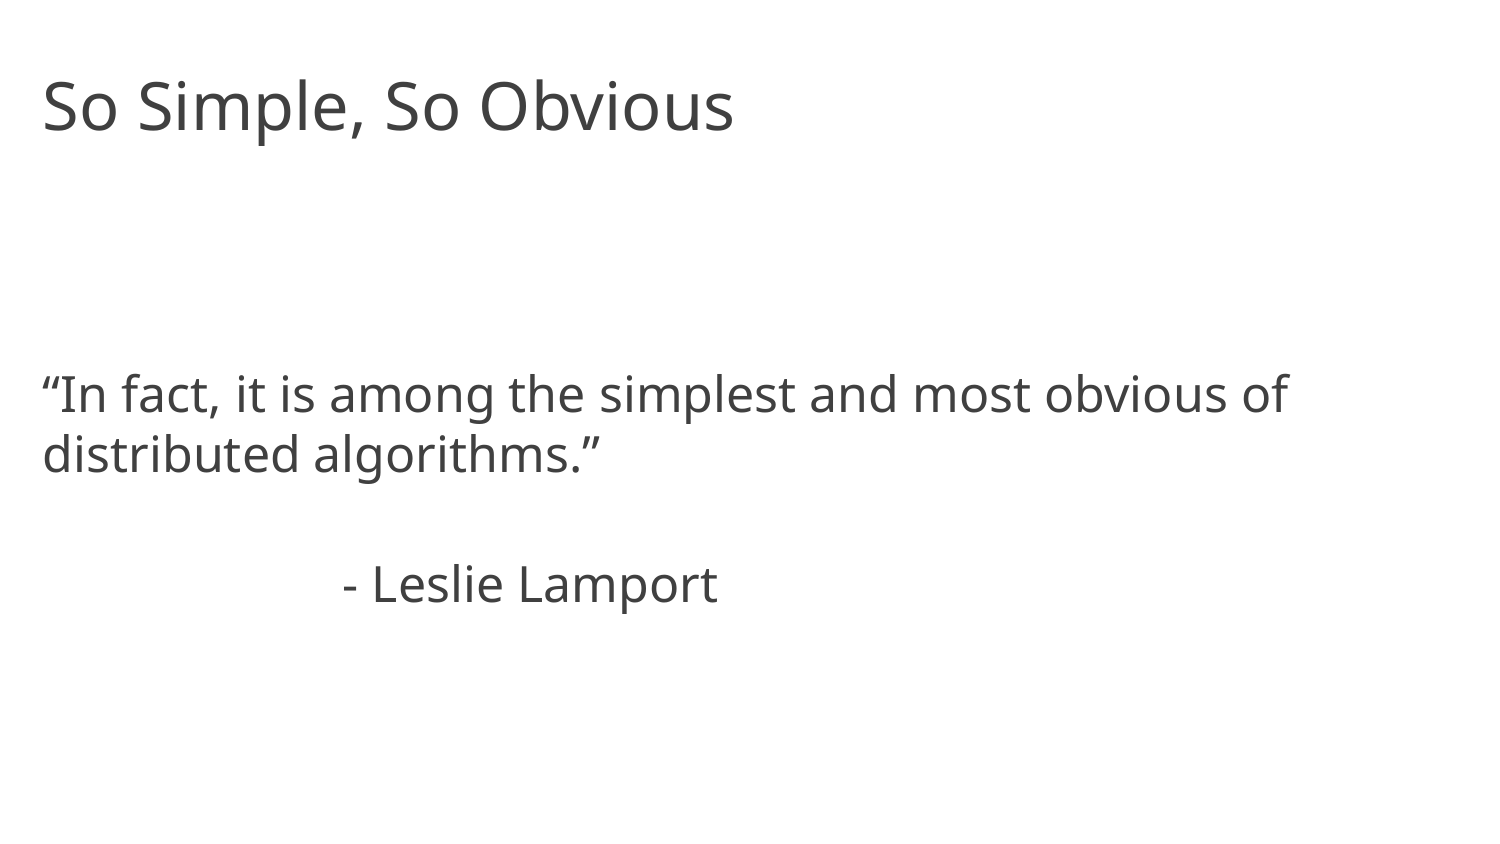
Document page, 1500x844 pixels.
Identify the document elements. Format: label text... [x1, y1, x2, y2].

title So Simple, So Obvious [27, 33, 1480, 175]
list “In fact, it is among the simplest and most obvious of distributed algorithms.” - Leslie Lamport [27, 215, 1480, 773]
